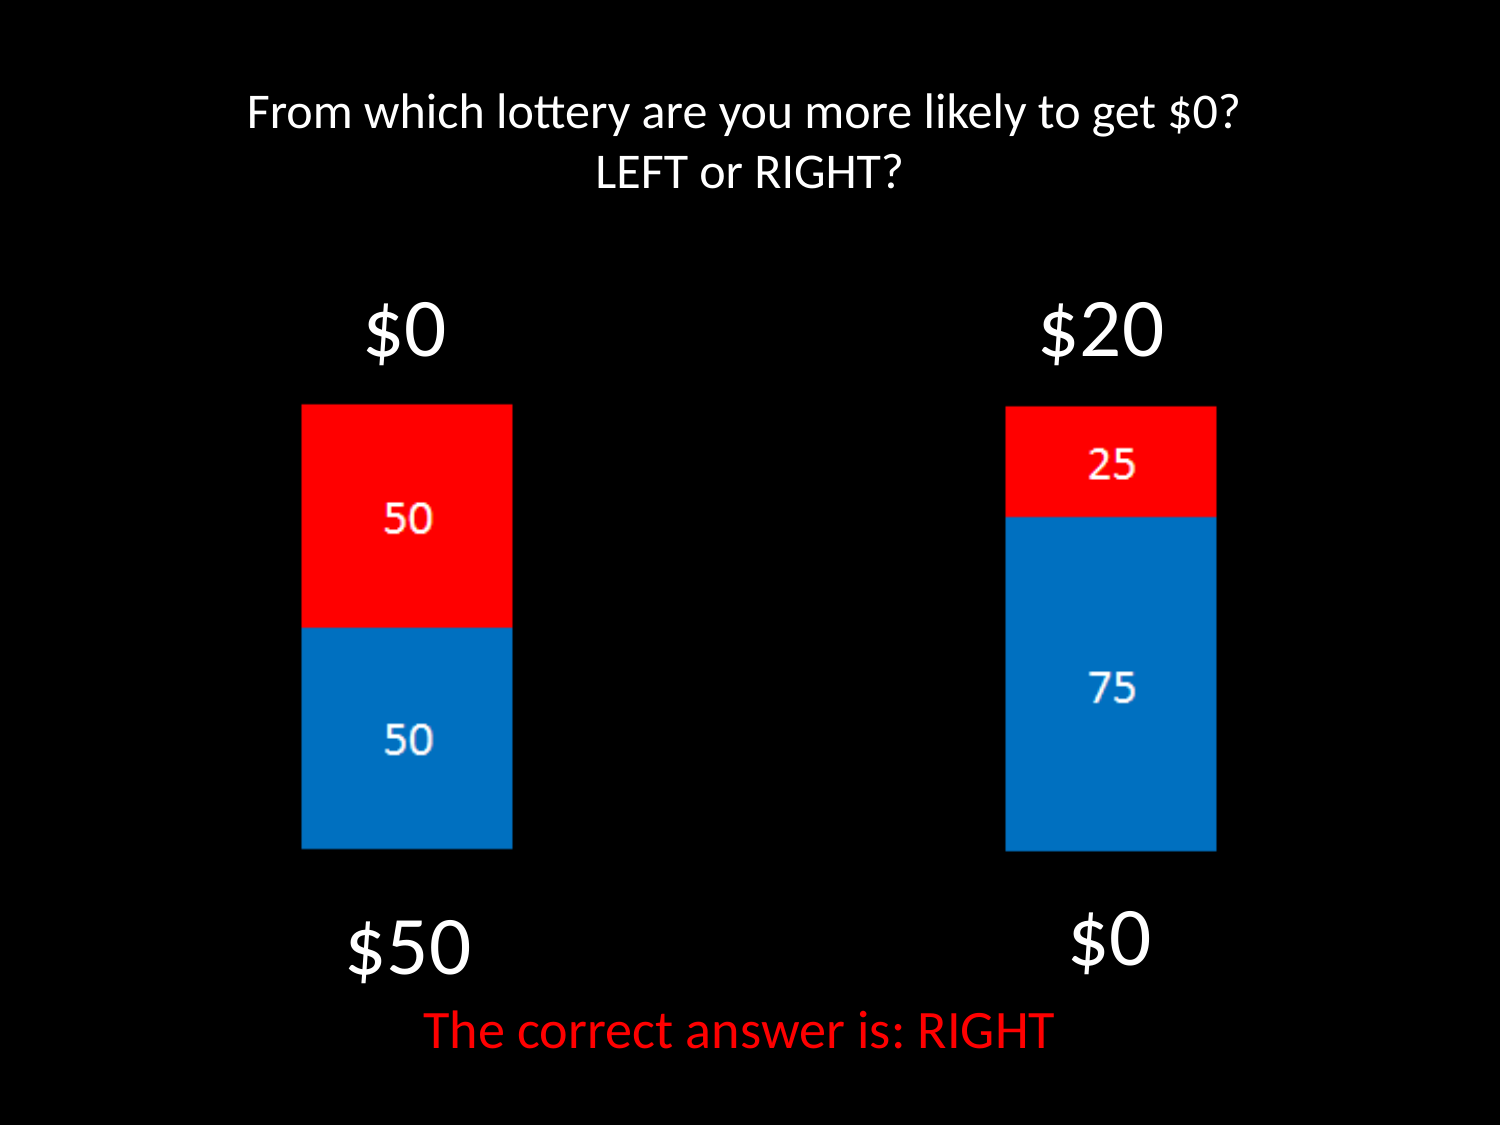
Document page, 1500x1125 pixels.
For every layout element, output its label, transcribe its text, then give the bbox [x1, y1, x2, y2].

text_box The correct answer is: RIGHT [65, 933, 1415, 1121]
picture [957, 386, 1263, 879]
text_box $50 [330, 891, 487, 933]
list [253, 384, 559, 883]
text_box $0 [1052, 887, 1168, 933]
title From which lottery are you more likely to get $0? LEFT or RIGHT? [75, 45, 1425, 233]
text_box $20 [1022, 265, 1180, 381]
text_box $0 [347, 265, 462, 381]
